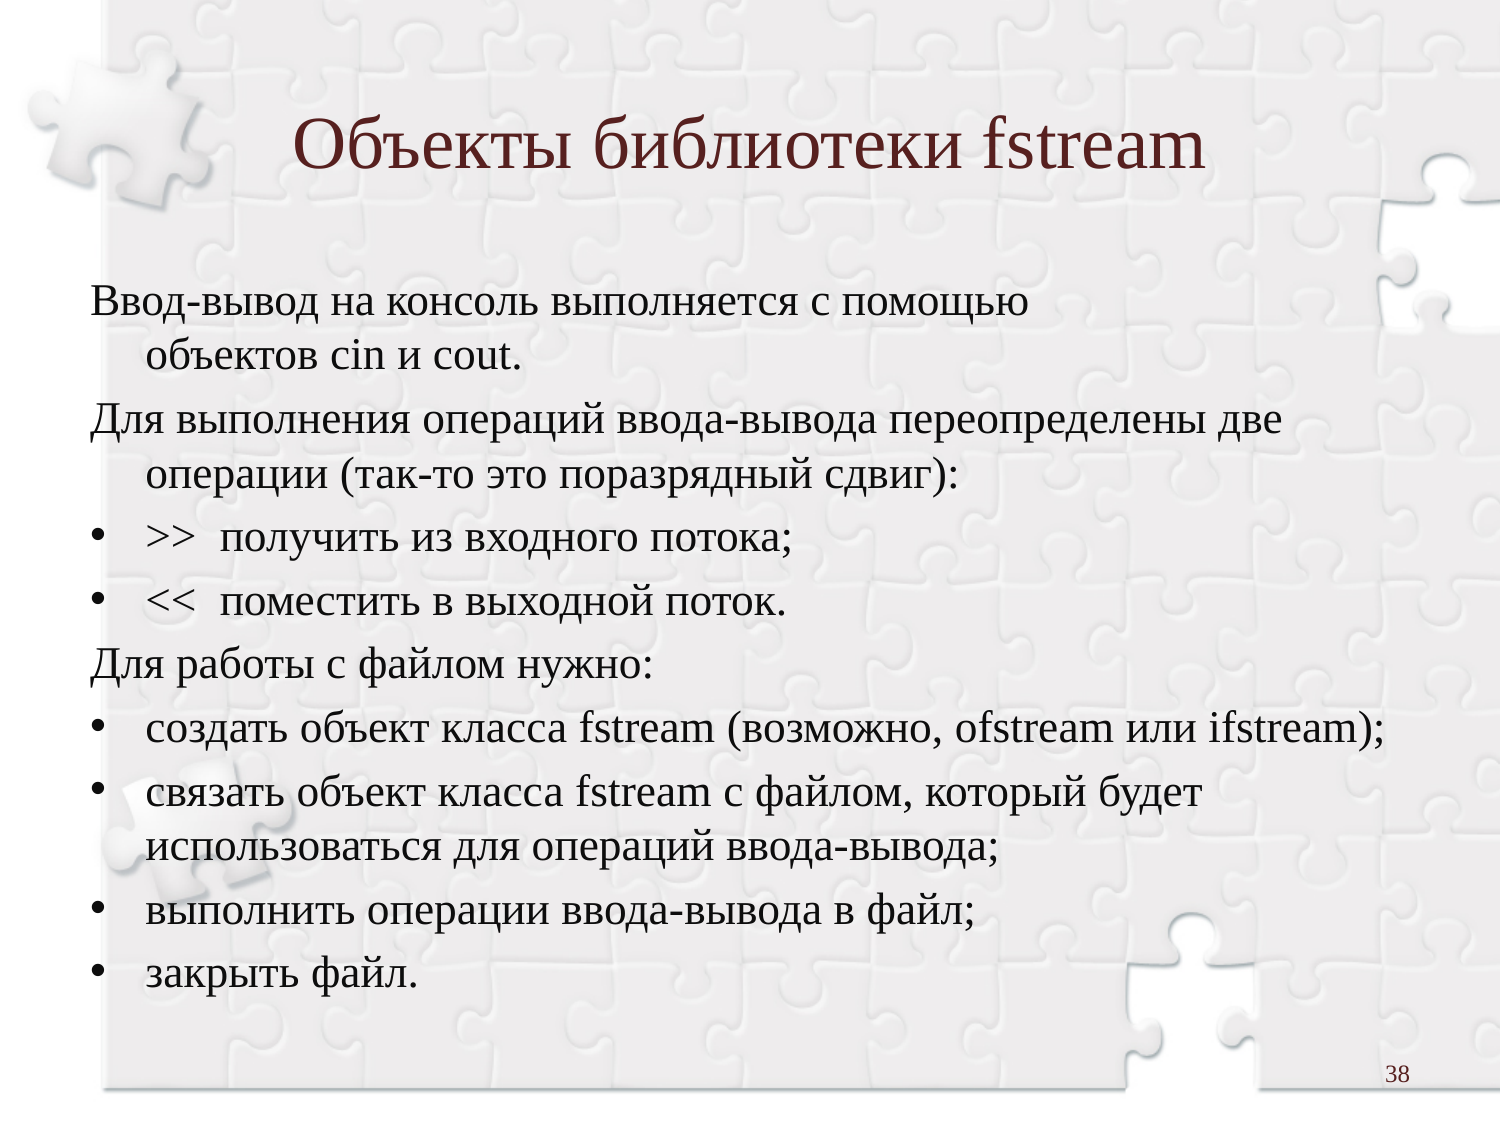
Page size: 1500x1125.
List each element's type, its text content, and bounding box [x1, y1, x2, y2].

slide_number 38 [1074, 1042, 1425, 1103]
picture [0, 0, 1500, 1125]
title Объекты библиотеки fstream [75, 45, 1425, 233]
list Ввод-вывод на консоль выполняется с помощью объектов cin и cout. Для выполнения операций ввода-вывода переопределены две операции (так-то это поразрядный сдвиг): >> получить из входного потока; << поместить в выходной поток. Для работы с файлом нужно: создать объект класса fstream (возможно, ofstream или ifstream); связать объект класса fstream с файлом, который будет использоваться для операций ввода-вывода; выполнить операции ввода-вывода в файл; закрыть файл. [75, 262, 1425, 1005]
